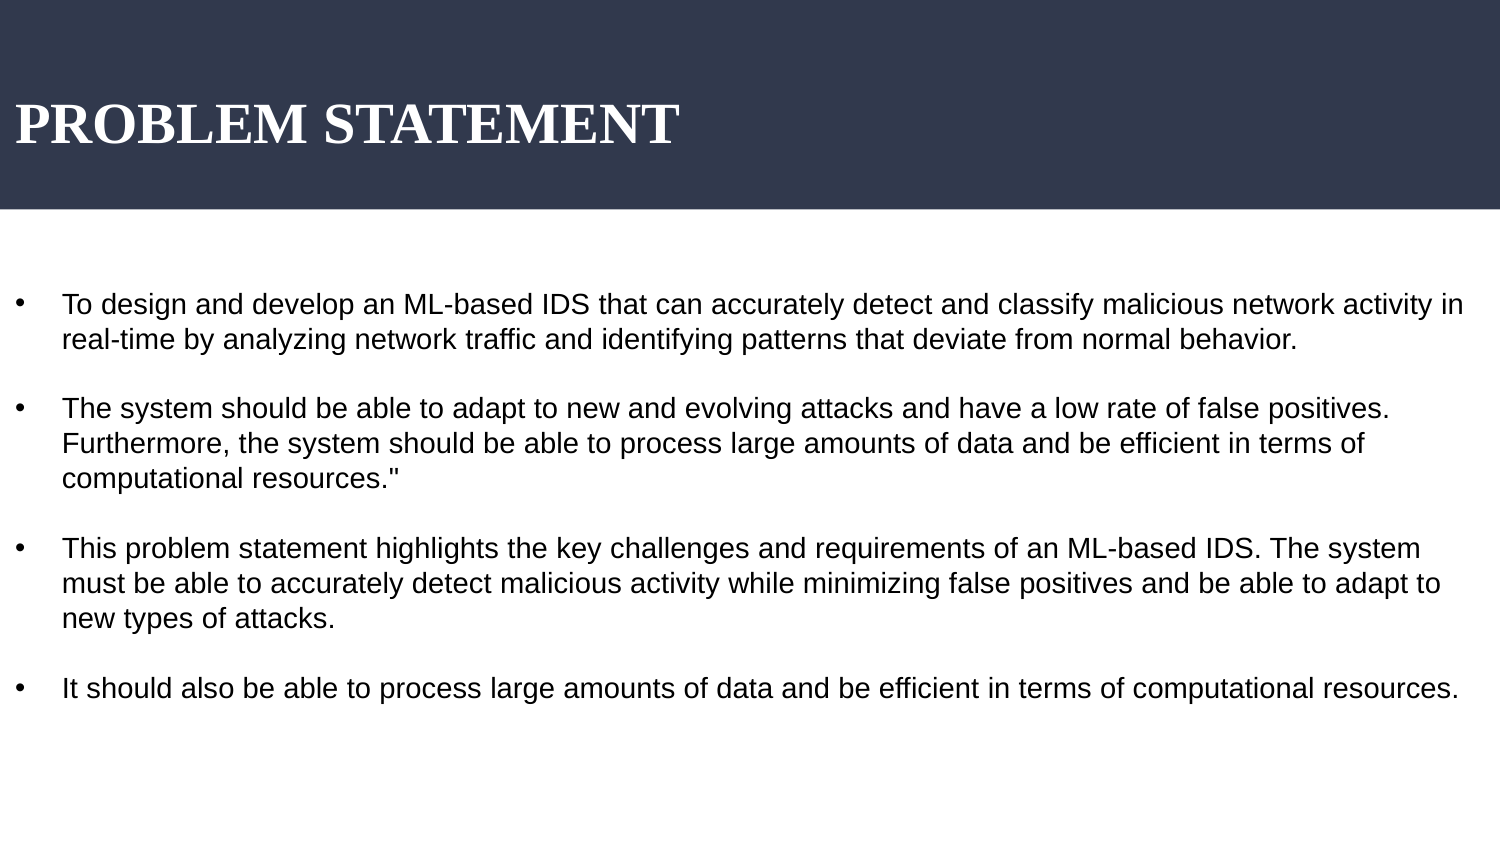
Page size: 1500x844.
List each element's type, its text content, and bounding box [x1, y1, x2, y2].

text_box To design and develop an ML-based IDS that can accurately detect and classify malicious network activity in real-time by analyzing network traffic and identifying patterns that deviate from normal behavior. The system should be able to adapt to new and evolving attacks and have a low rate of false positives. Furthermore, the system should be able to process large amounts of data and be efficient in terms of computational resources." This problem statement highlights the key challenges and requirements of an ML-based IDS. The system must be able to accurately detect malicious activity while minimizing false positives and be able to adapt to new types of attacks. It should also be able to process large amounts of data and be efficient in terms of computational resources. [0, 269, 1500, 737]
title PROBLEM STATEMENT [0, 0, 1500, 208]
